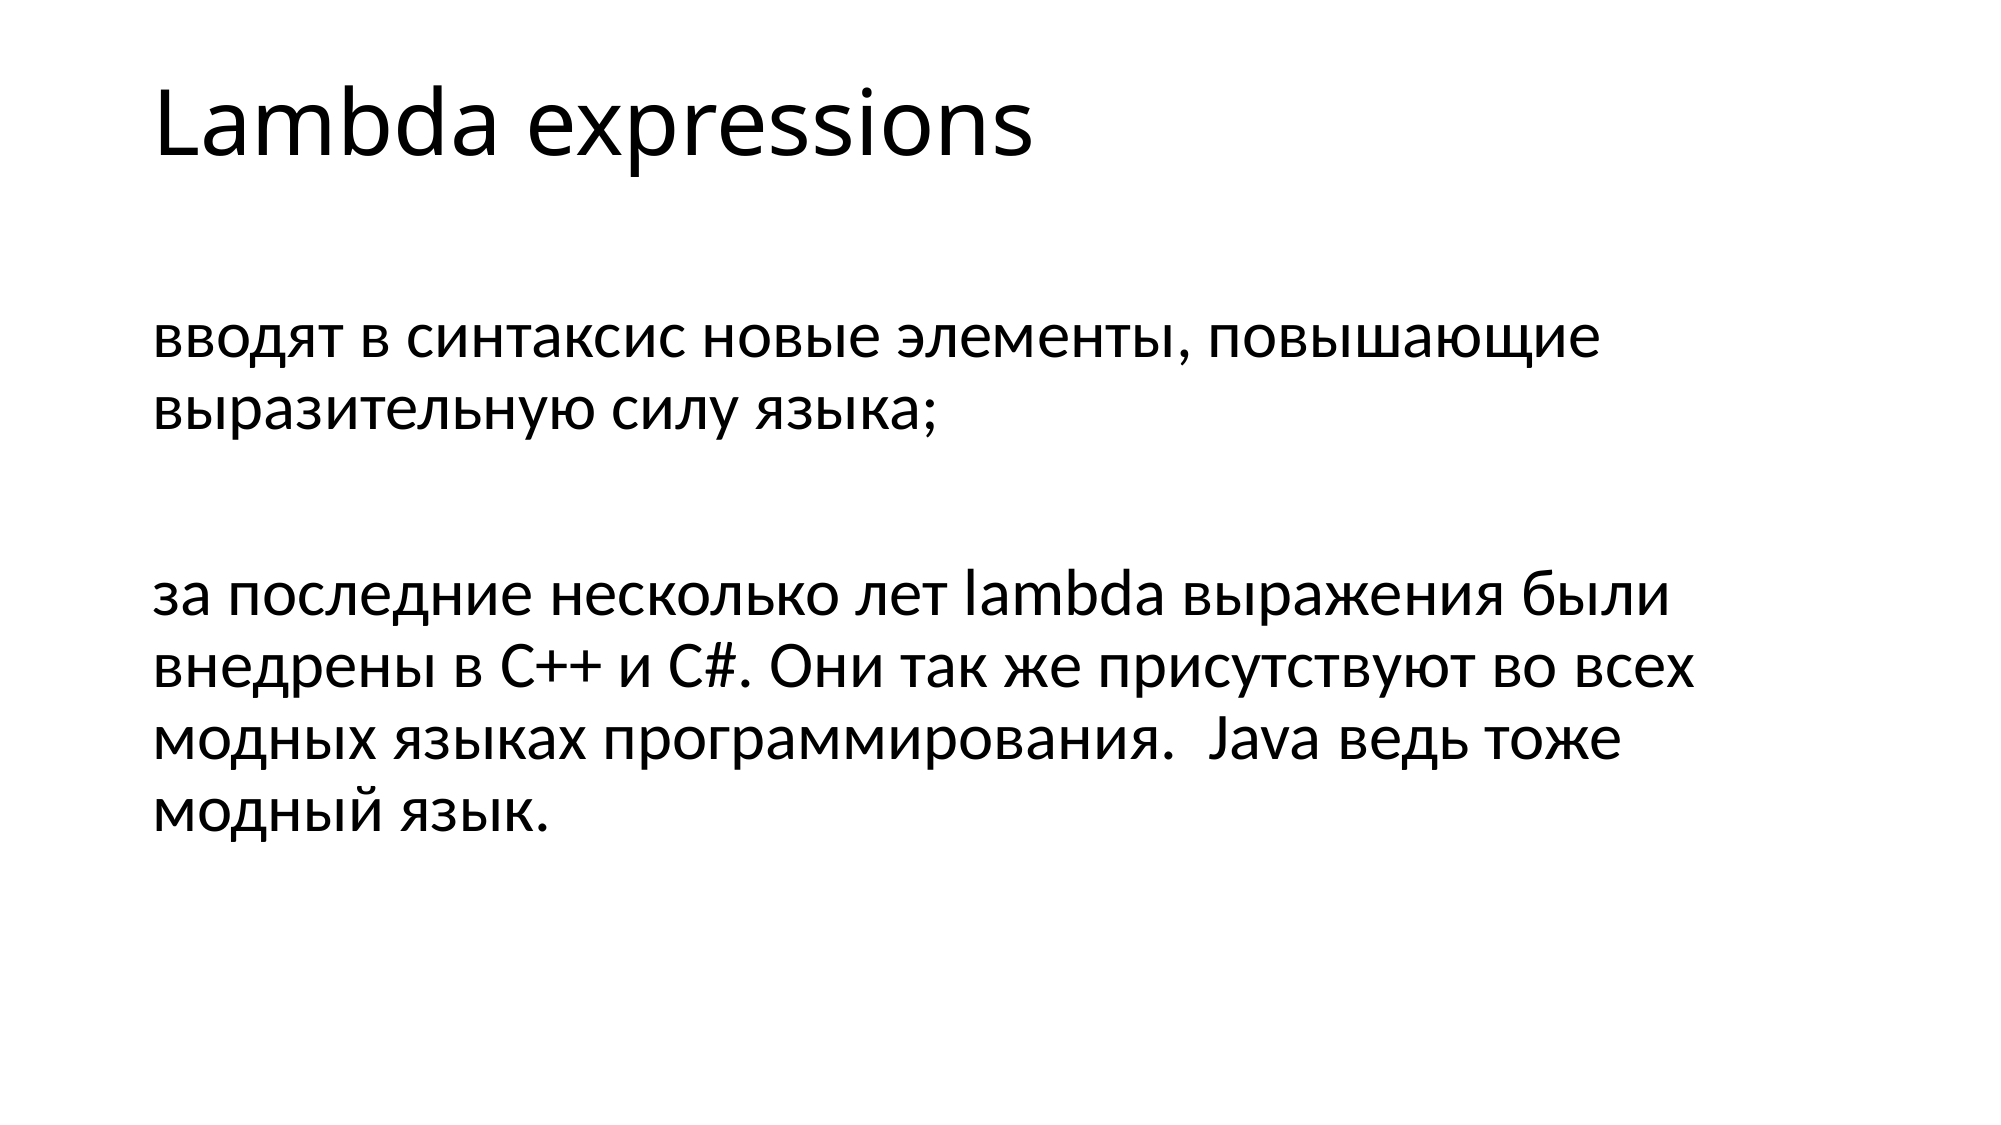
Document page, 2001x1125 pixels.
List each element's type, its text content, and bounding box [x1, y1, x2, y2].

list вводят в синтаксис новые элементы, повышающие выразительную силу языка; за последние несколько лет lambda выражения были внедрены в C++ и С#. Они так же присутствуют во всех модных языках программирования. Java ведь тоже модный язык. [137, 191, 1863, 1014]
title Lambda expressions [137, 59, 1863, 191]
